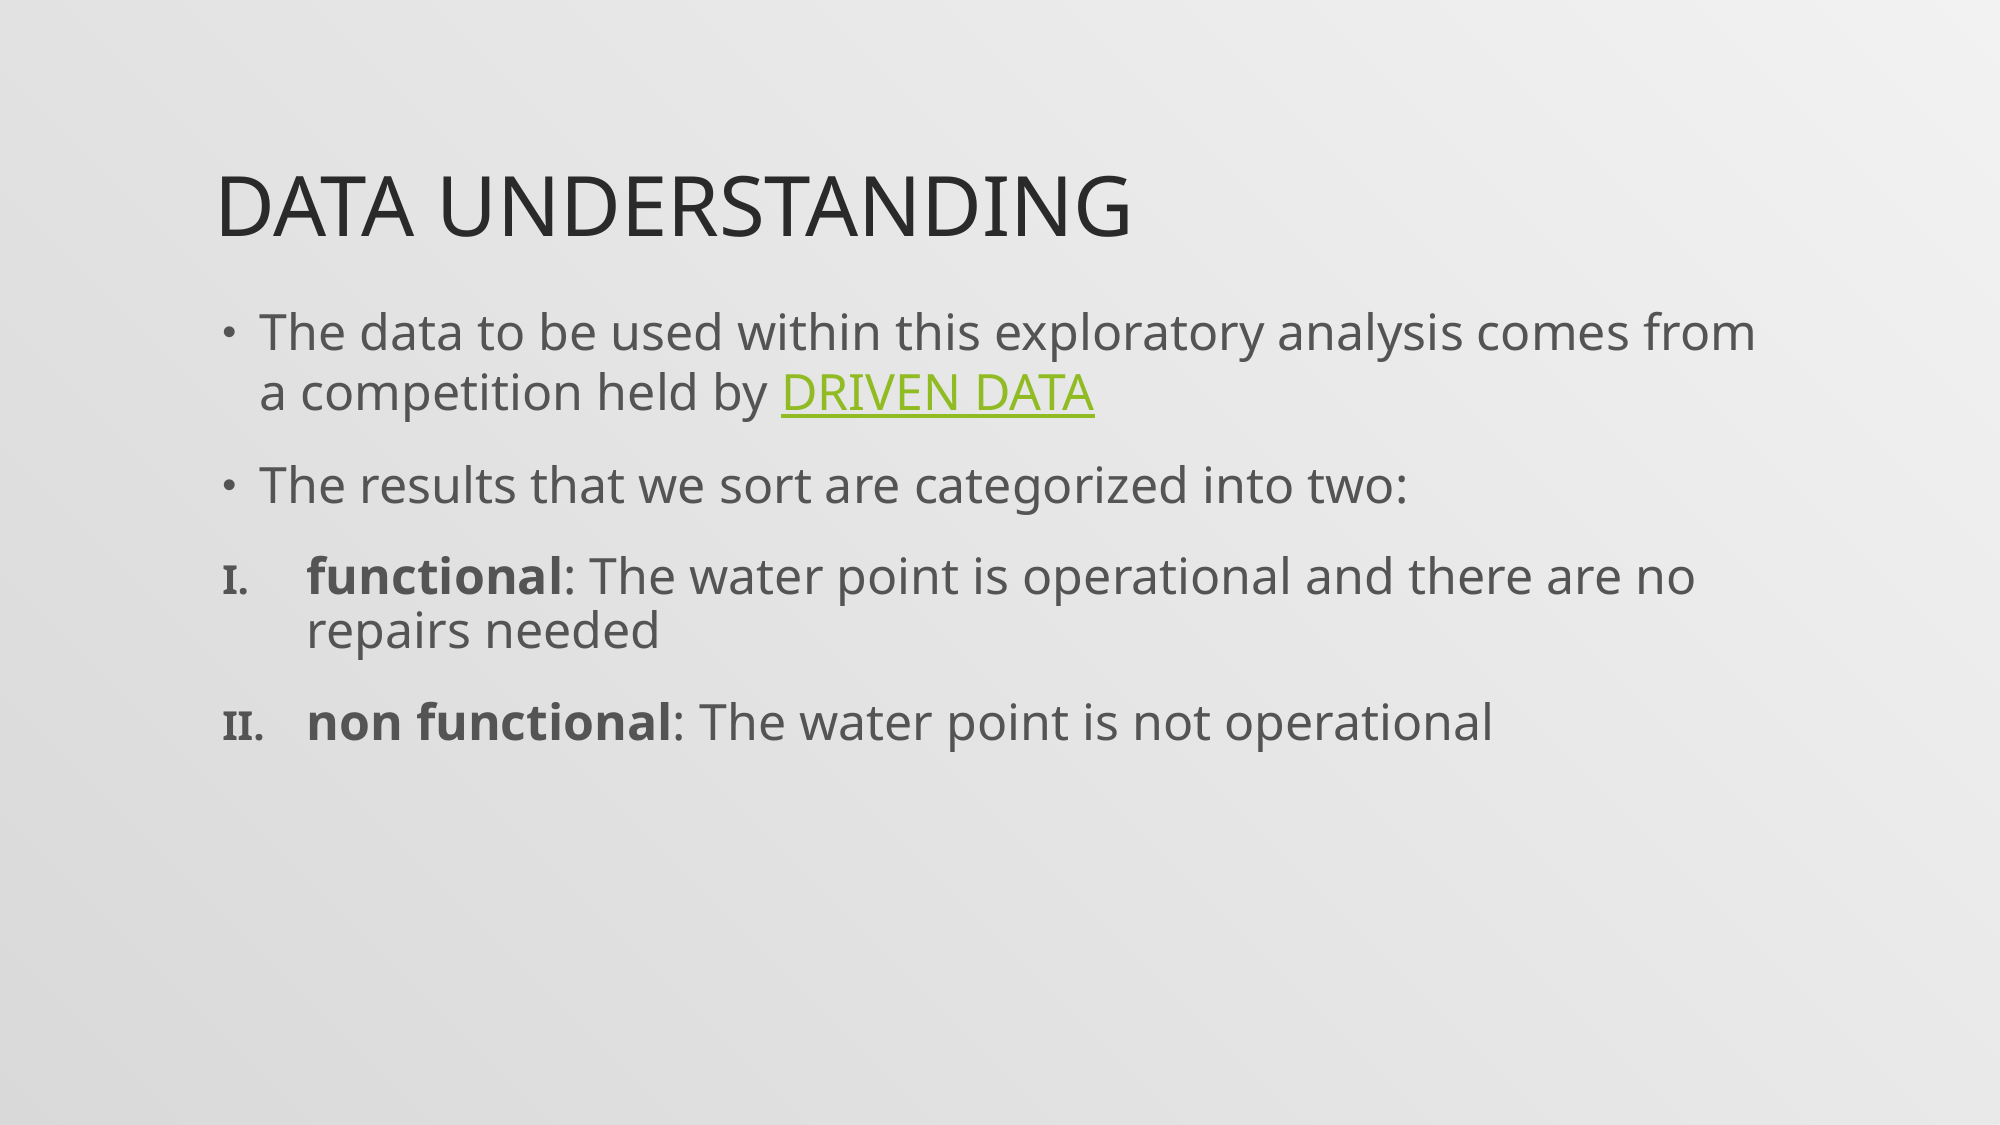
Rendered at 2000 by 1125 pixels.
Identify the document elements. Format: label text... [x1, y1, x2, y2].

title DATA UNDERSTANDING [199, 45, 1800, 263]
list The data to be used within this exploratory analysis comes from a competition held by DRIVEN DATA The results that we sort are categorized into two: functional: The water point is operational and there are no repairs needed non functional: The water point is not operational [199, 299, 1800, 1013]
